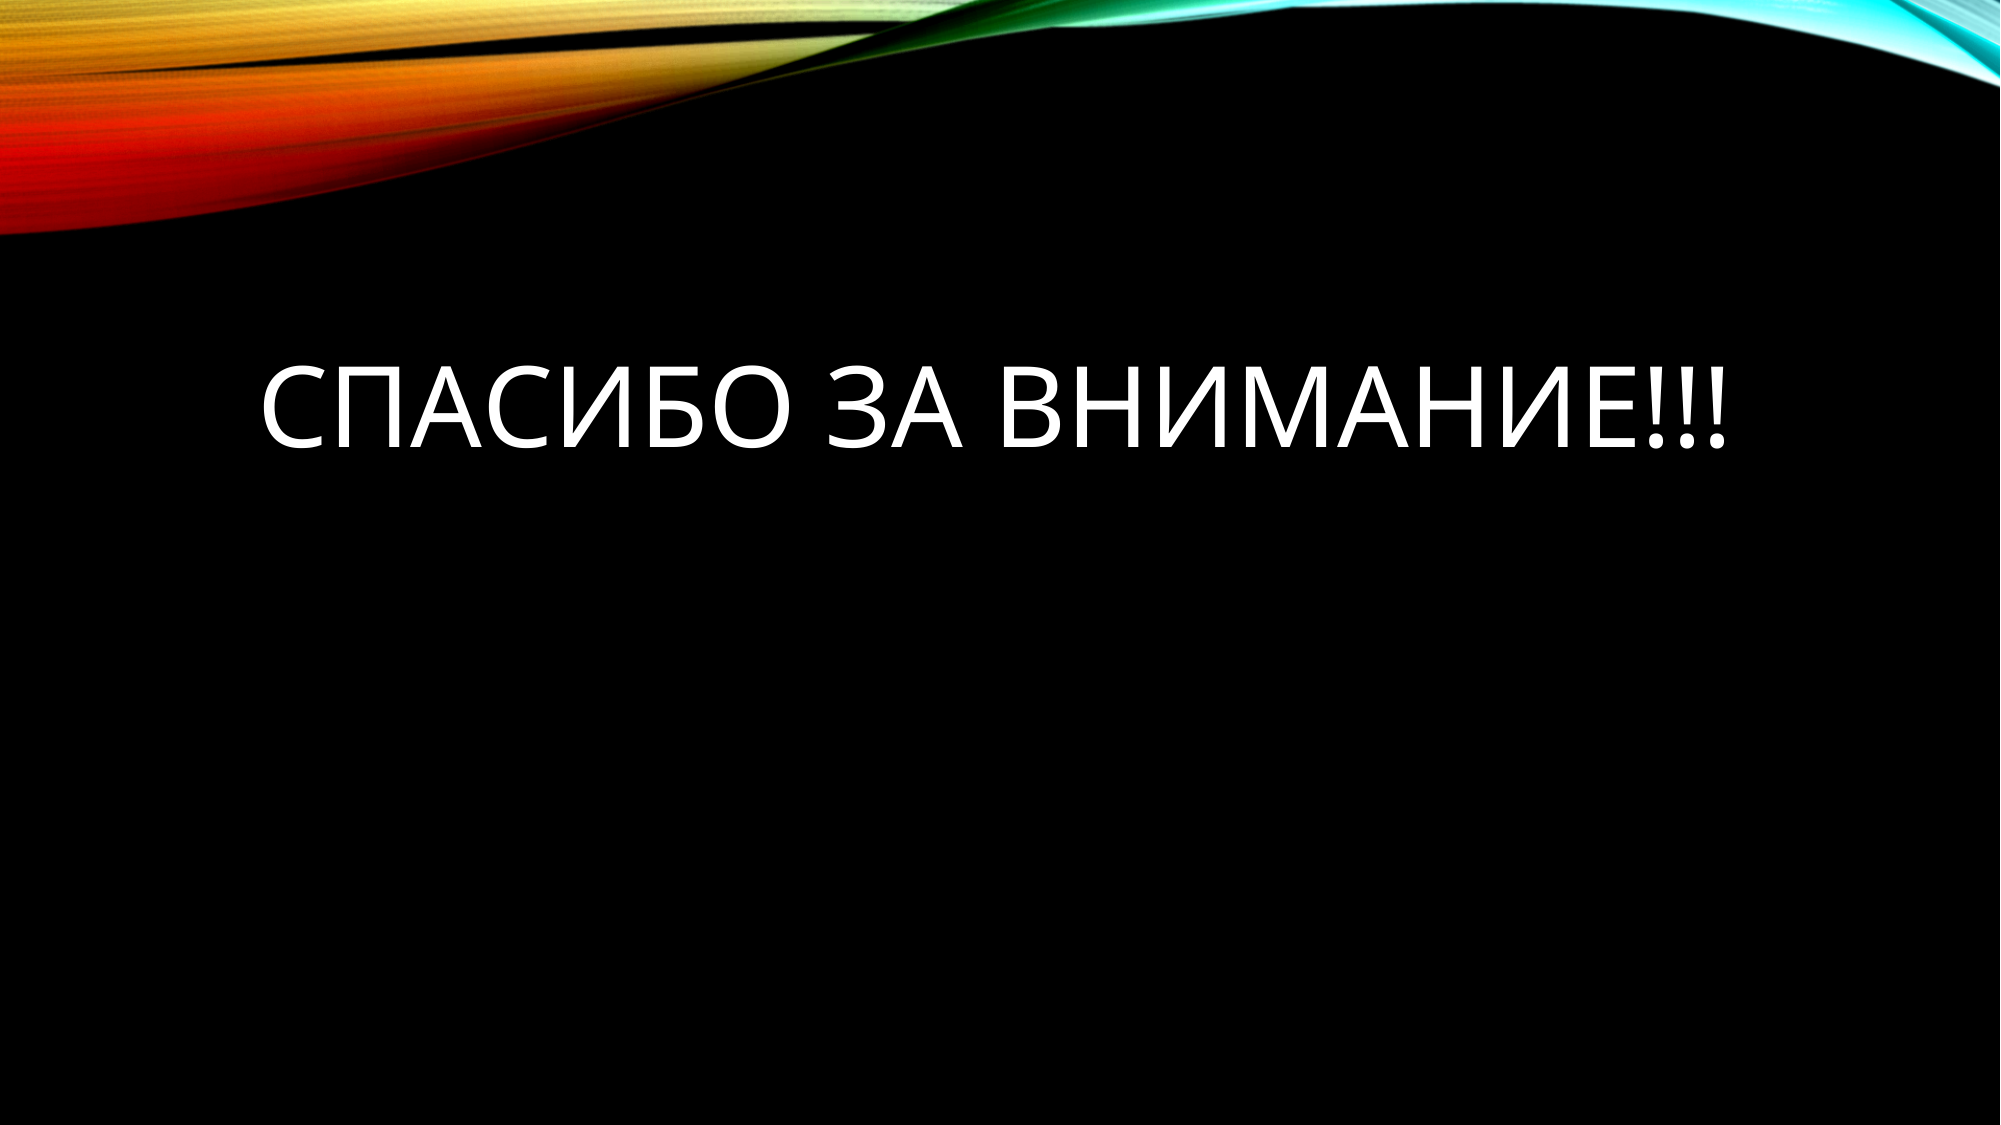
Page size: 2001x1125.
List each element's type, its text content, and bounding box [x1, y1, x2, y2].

picture [0, 0, 2000, 237]
title СПАСИБО ЗА ВНИМАНИЕ!!! [0, 304, 2000, 518]
